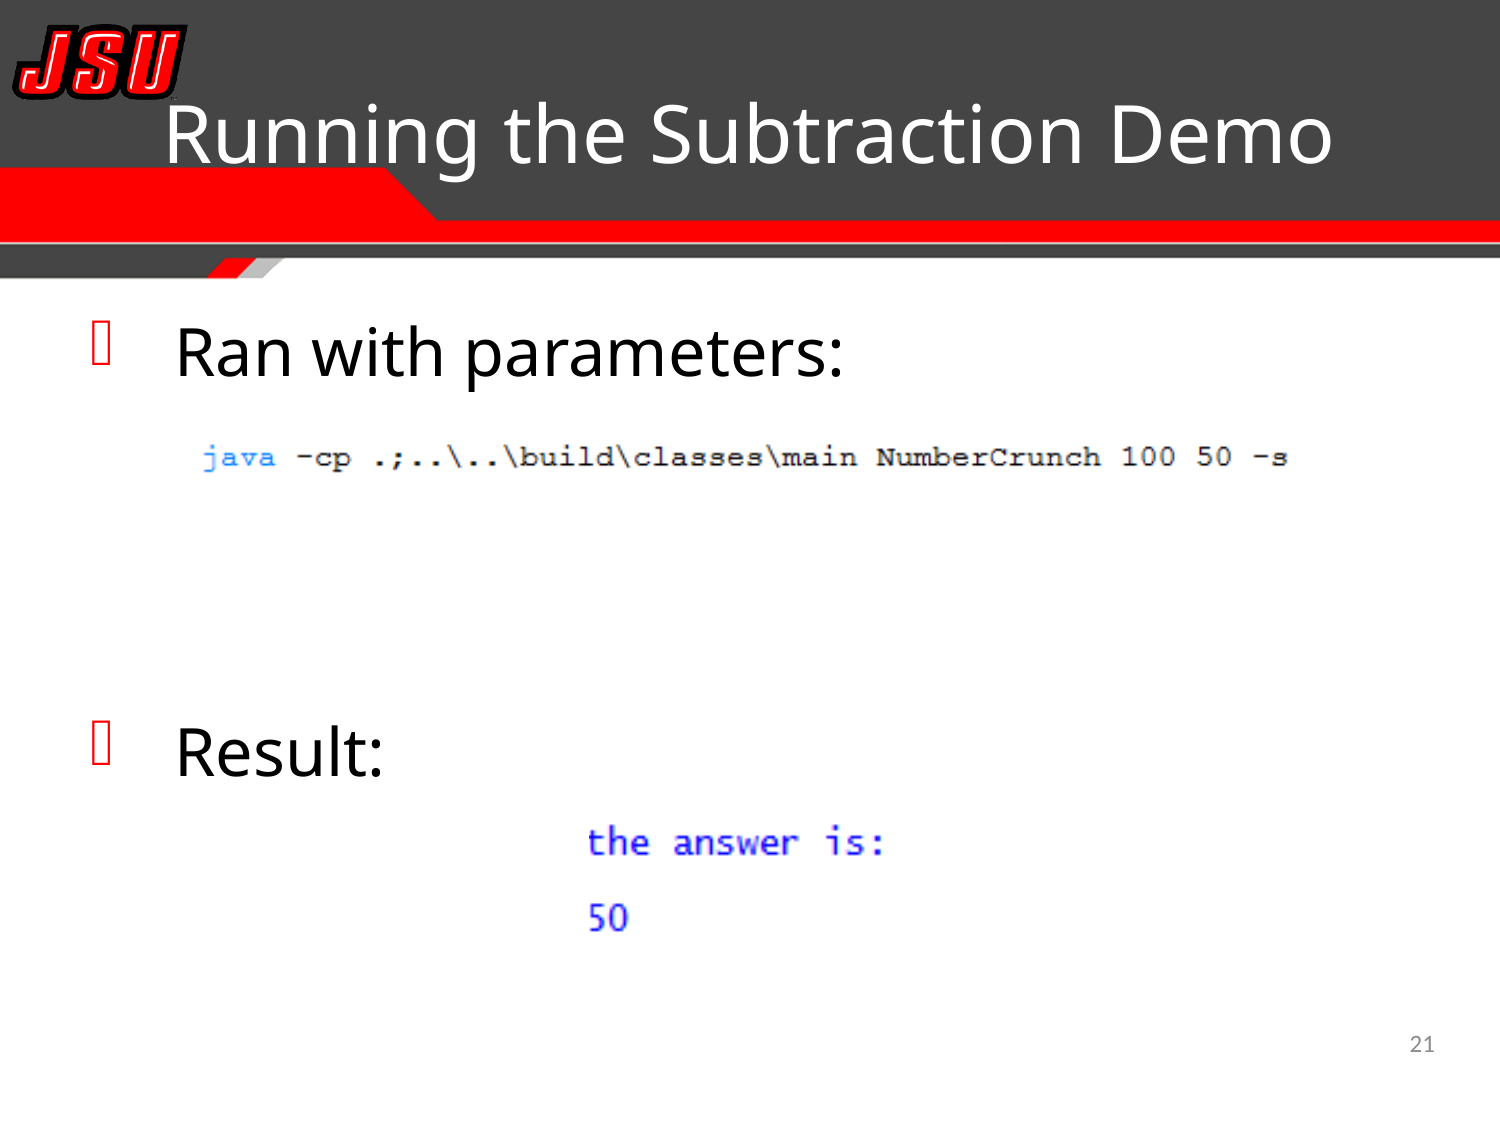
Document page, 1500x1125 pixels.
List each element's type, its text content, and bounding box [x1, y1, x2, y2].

picture [0, 0, 1500, 1125]
list Ran with parameters: Result: [75, 262, 1425, 1005]
slide_number 21 [1100, 1012, 1450, 1073]
title Running the Subtraction Demo [75, 37, 1425, 225]
